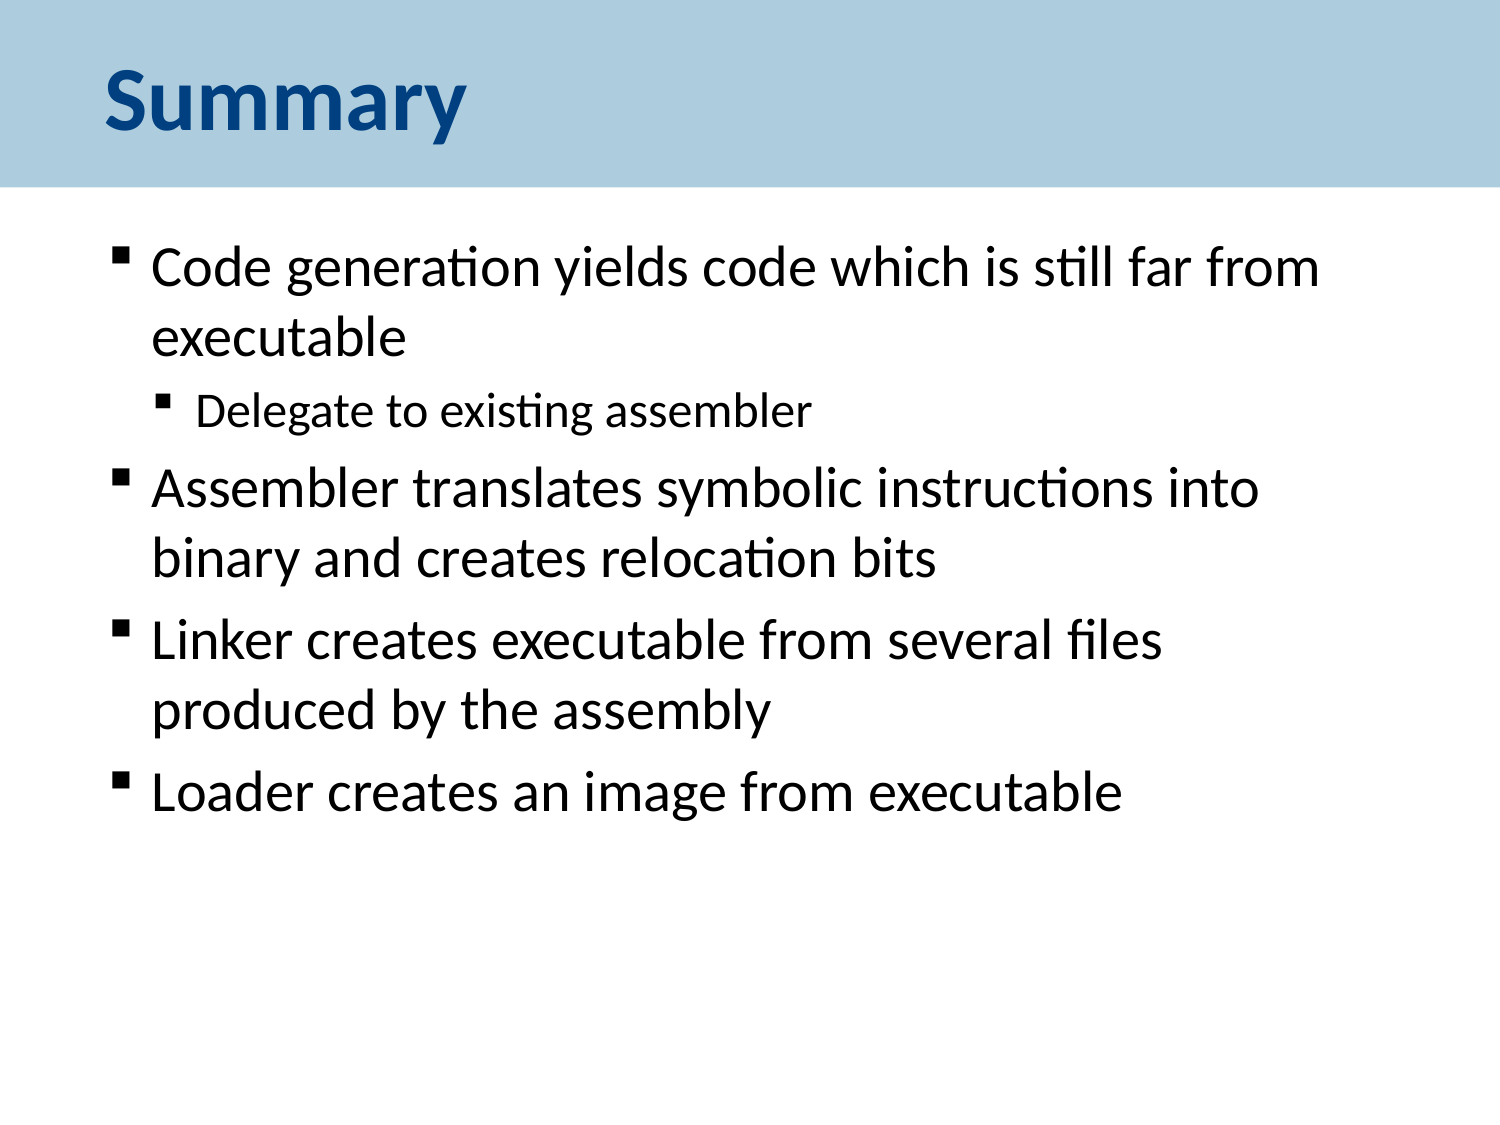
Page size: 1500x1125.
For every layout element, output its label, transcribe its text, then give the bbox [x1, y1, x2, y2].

title Summary [0, 0, 1500, 188]
list Code generation yields code which is still far from executable Delegate to existing assembler Assembler translates symbolic instructions into binary and creates relocation bits Linker creates executable from several files produced by the assembly Loader creates an image from executable [92, 220, 1388, 1000]
